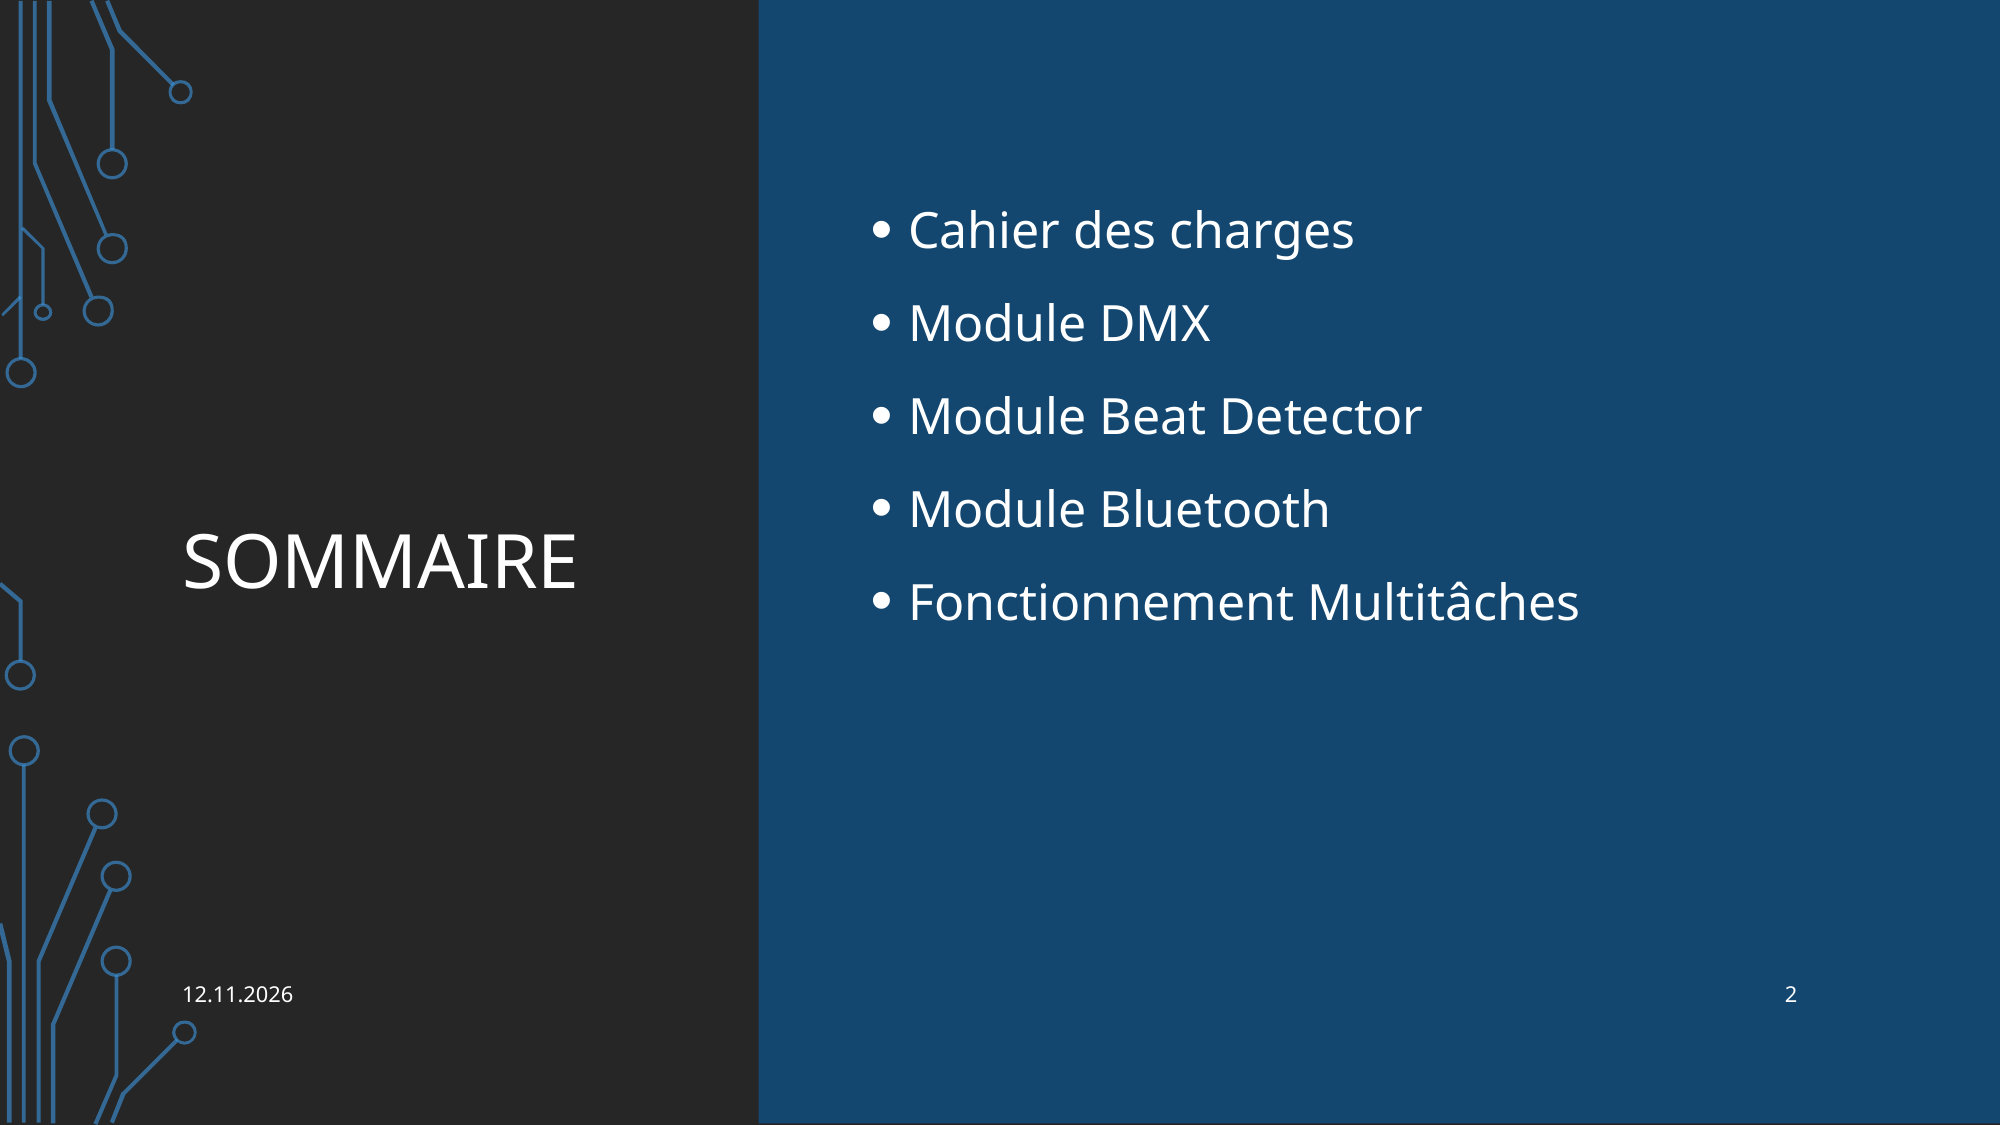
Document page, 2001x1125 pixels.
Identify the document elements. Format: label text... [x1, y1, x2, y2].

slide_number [199, 965, 677, 1025]
text_box [199, 0, 2000, 1125]
slide_number 2 [1685, 965, 1813, 1025]
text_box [0, 0, 199, 1125]
text_box [758, 0, 2000, 1124]
title Sommaire [199, 179, 670, 950]
list Cahier des charges Module DMX Module Beat Detector Module Bluetooth Fonctionnement Multitâches [855, 179, 1813, 950]
